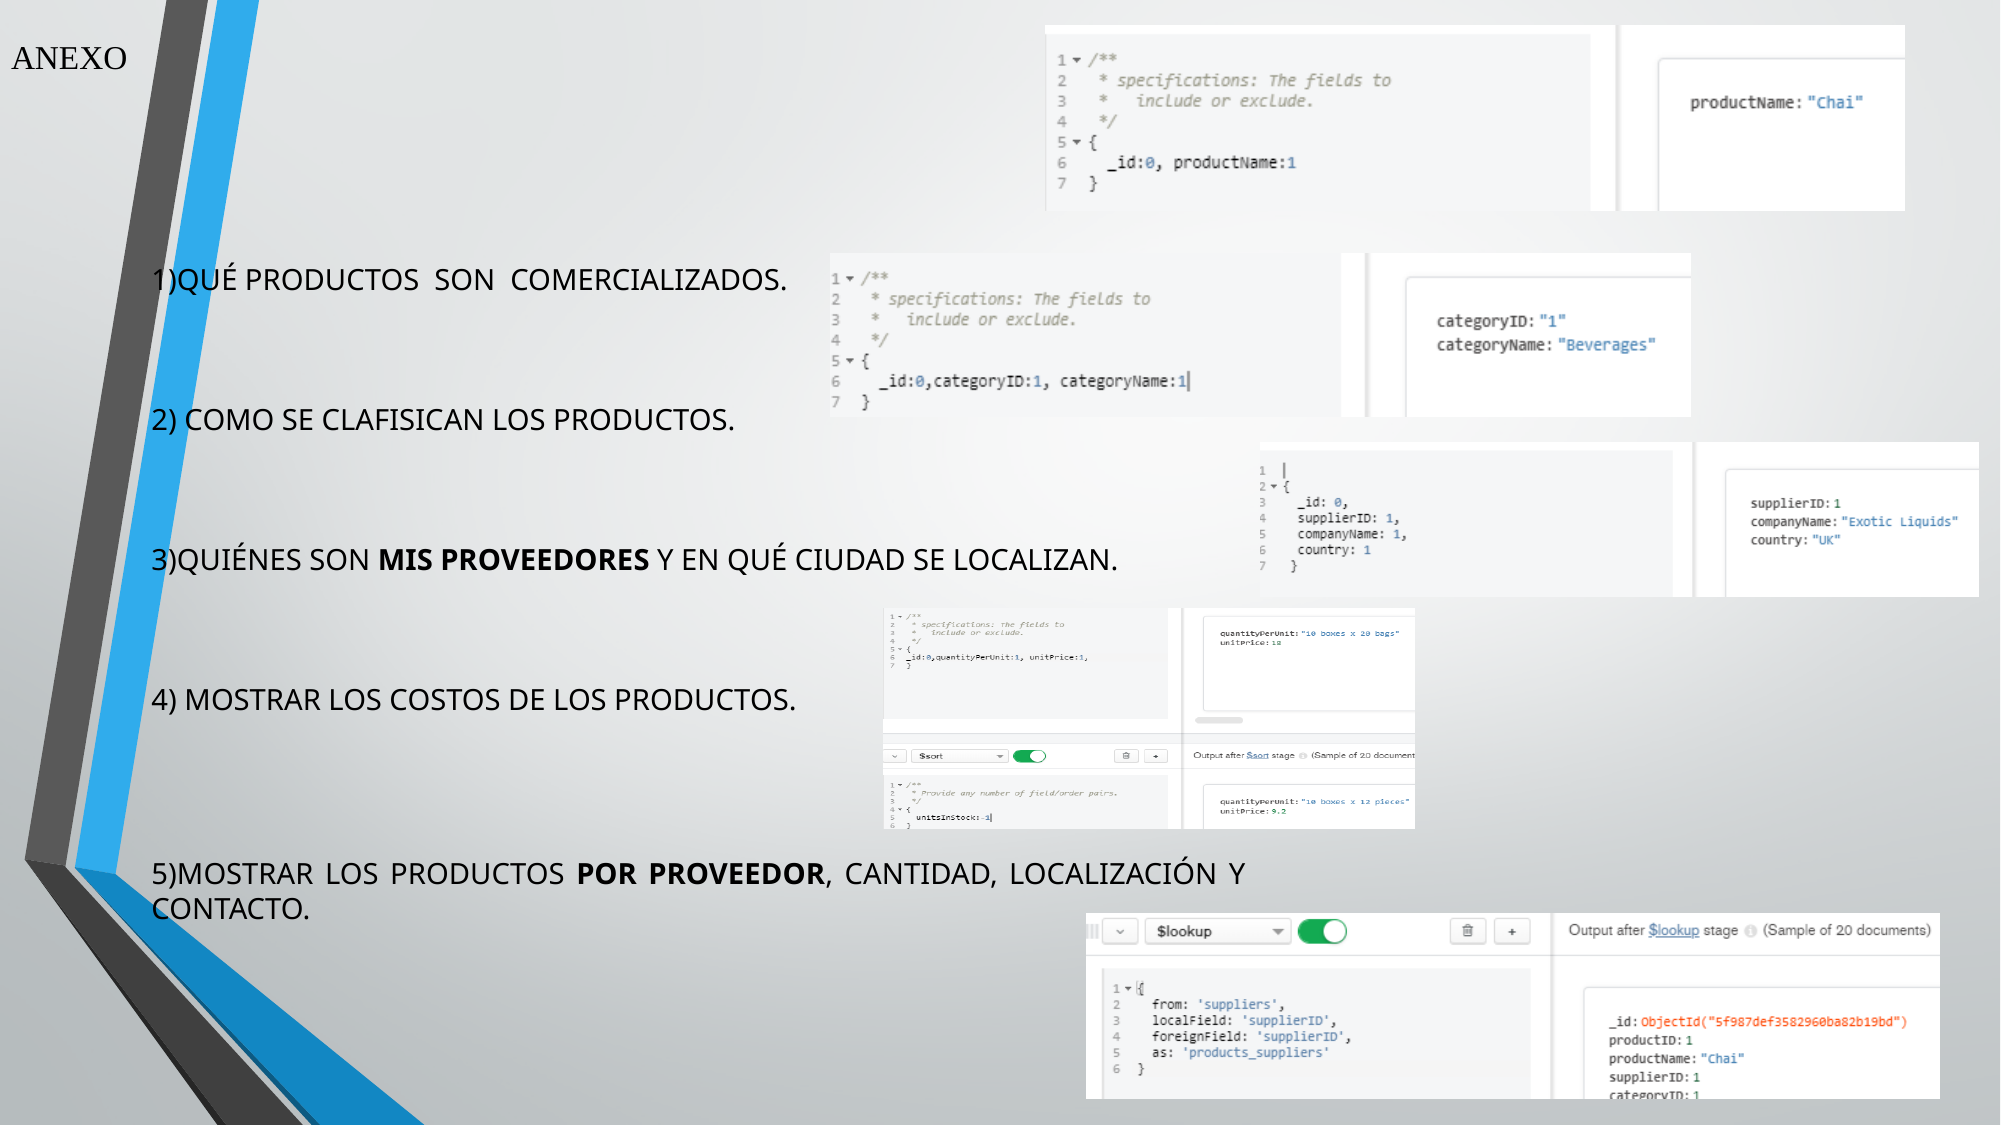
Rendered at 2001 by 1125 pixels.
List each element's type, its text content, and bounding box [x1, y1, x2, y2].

picture [883, 607, 1416, 830]
title ANEXO [0, 0, 164, 112]
picture [1086, 913, 1940, 1099]
picture [830, 253, 1691, 417]
picture [1045, 25, 1906, 211]
picture [1260, 442, 1979, 597]
text_box 1)QUÉ PRODUCTOS SON COMERCIALIZADOS. 2) COMO SE CLAFISICAN LOS PRODUCTOS. 3)QUIÉNES SON MIS PROVEEDORES Y EN QUÉ CIUDAD SE LOCALIZAN. 4) MOSTRAR LOS COSTOS DE LOS PRODUCTOS. 5)MOSTRAR LOS PRODUCTOS POR PROVEEDOR, CANTIDAD, LOCALIZACIÓN Y CONTACTO. [136, 253, 1261, 933]
